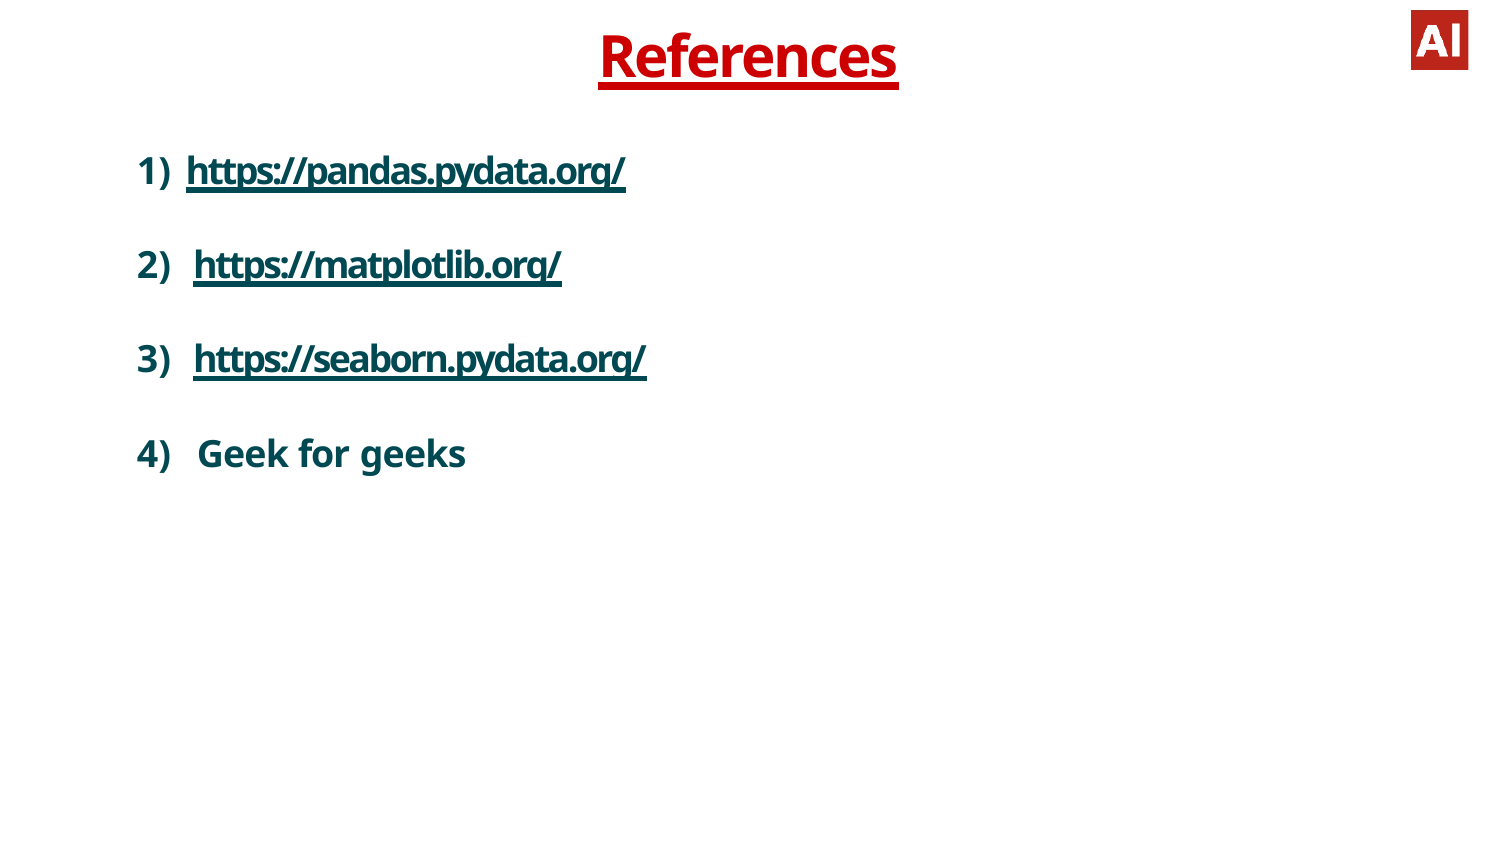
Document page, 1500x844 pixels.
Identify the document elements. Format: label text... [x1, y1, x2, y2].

title References [596, 16, 944, 160]
picture [1411, 10, 1469, 70]
text_box https://pandas.pydata.org/ https://matplotlib.org/ https://seaborn.pydata.org/ Geek for geeks [134, 144, 738, 475]
